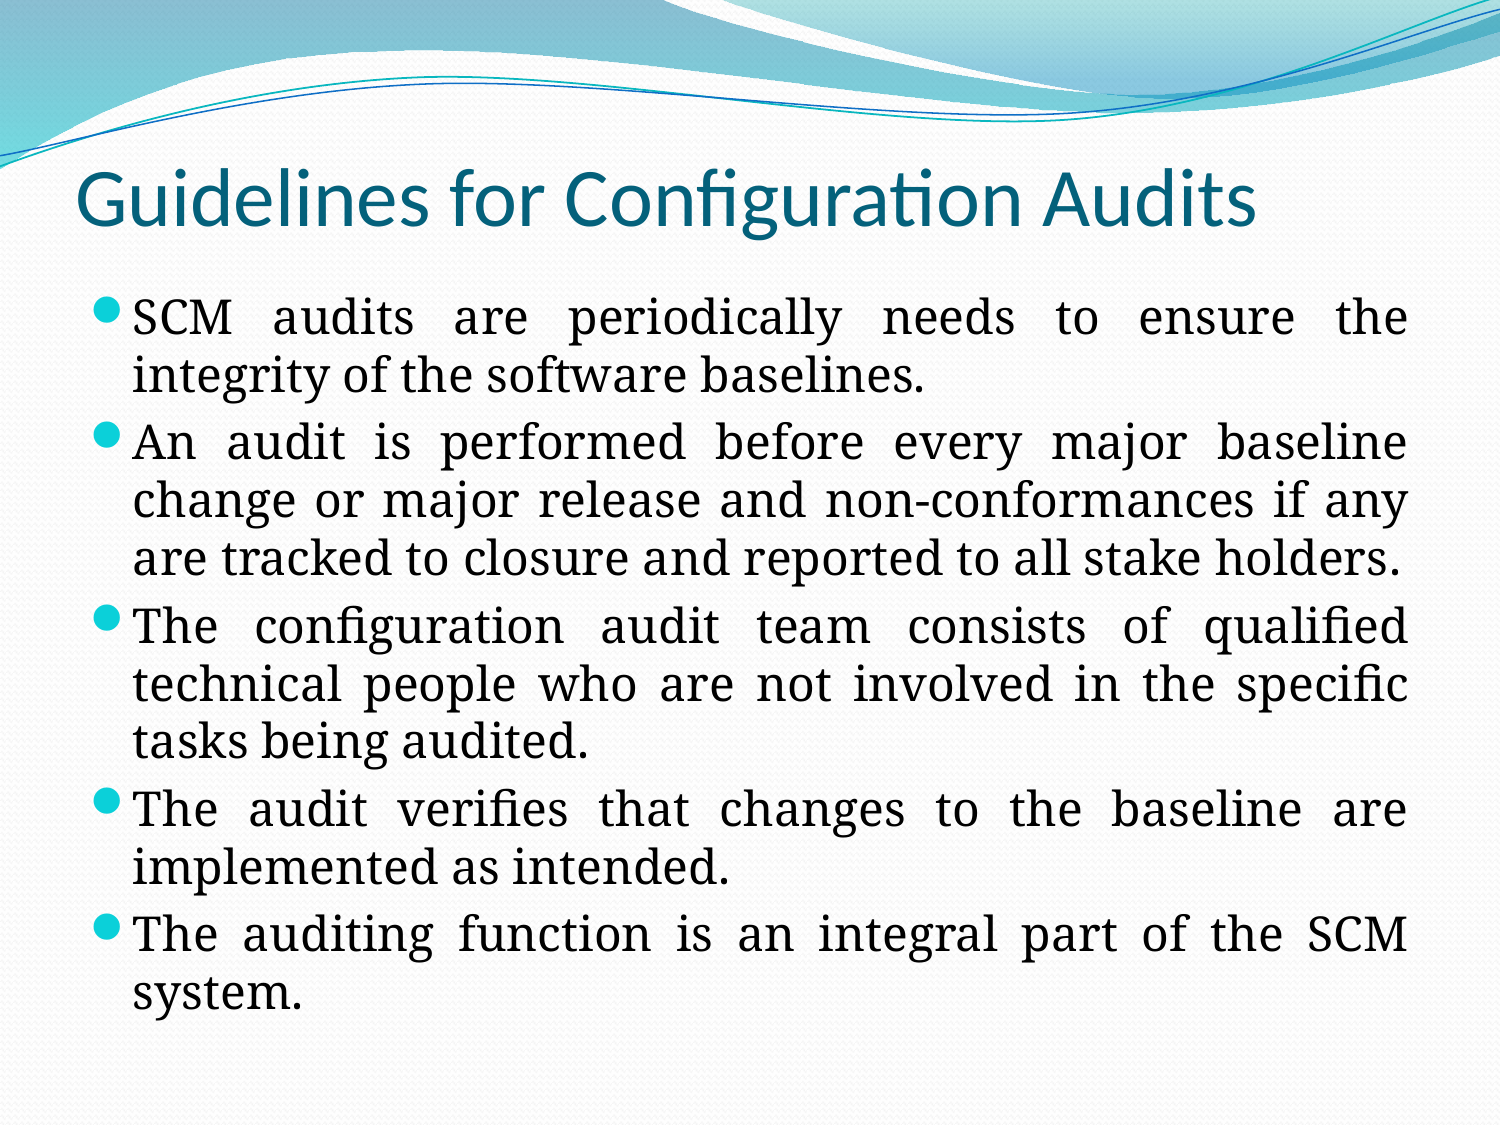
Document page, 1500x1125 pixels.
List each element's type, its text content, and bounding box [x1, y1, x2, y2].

list SCM audits are periodically needs to ensure the integrity of the software baselines. An audit is performed before every major baseline change or major release and non-conformances if any are tracked to closure and reported to all stake holders. The configuration audit team consists of qualified technical people who are not involved in the specific tasks being audited. The audit verifies that changes to the baseline are implemented as intended. The auditing function is an integral part of the SCM system. [75, 278, 1425, 1038]
title Guidelines for Configuration Audits [75, 115, 1425, 244]
